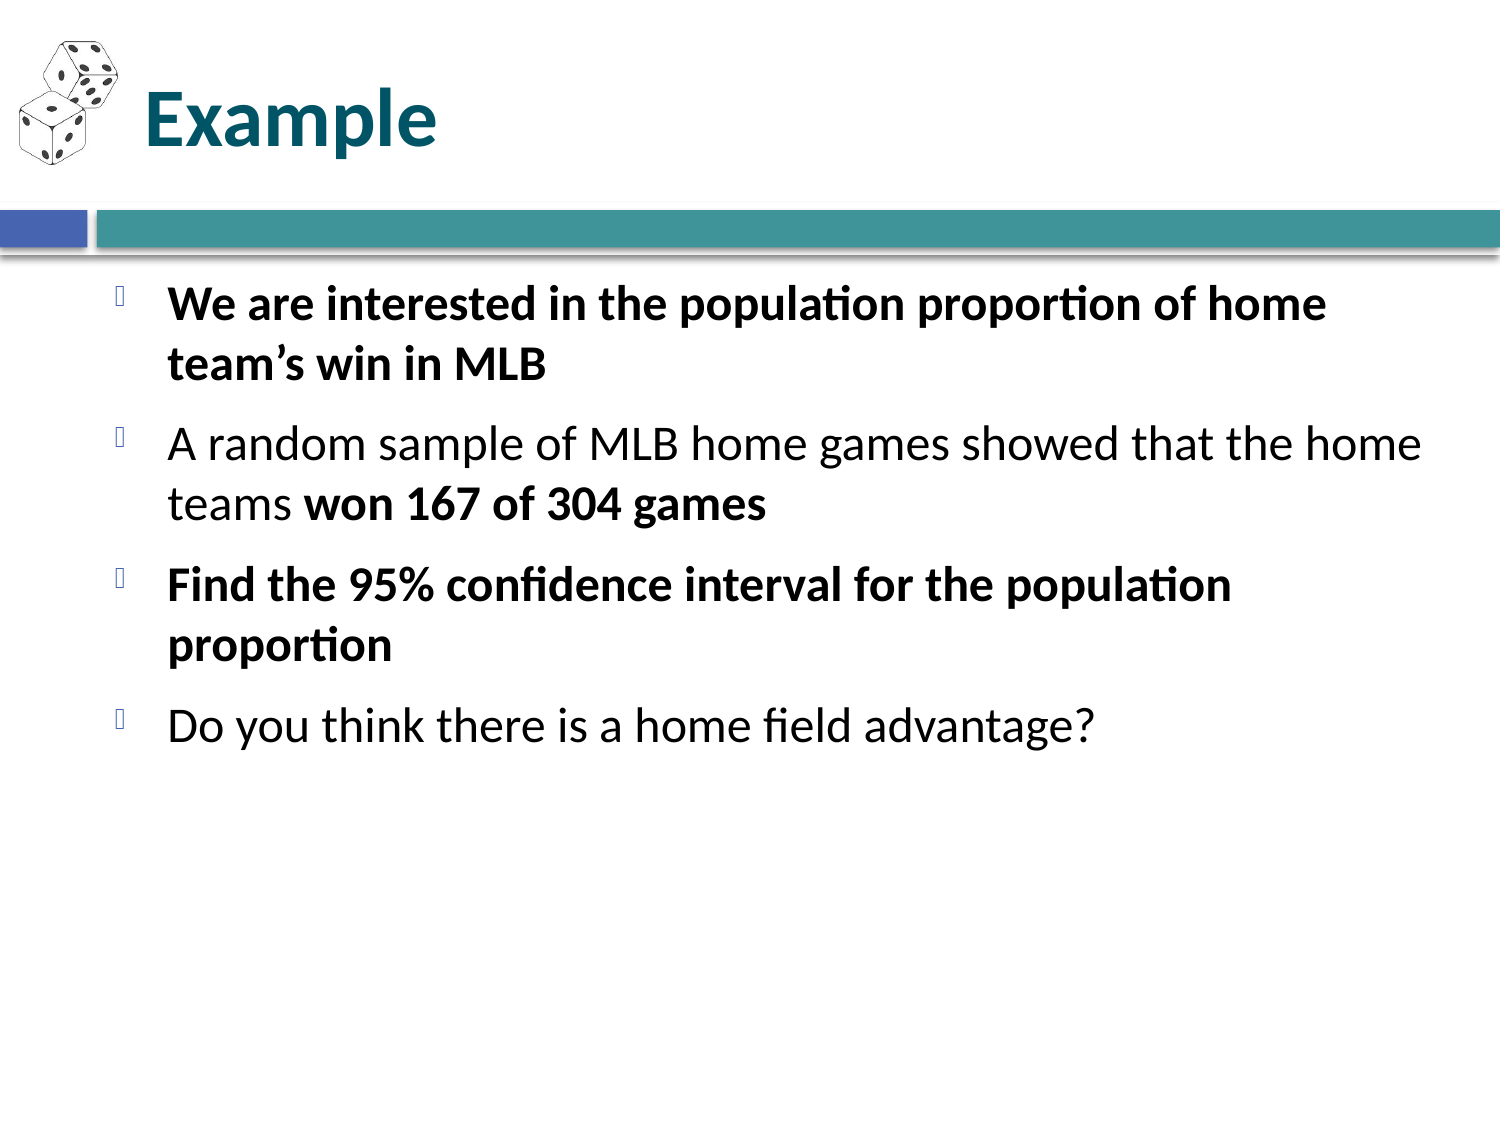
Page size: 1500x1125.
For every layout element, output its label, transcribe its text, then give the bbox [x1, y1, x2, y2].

list We are interested in the population proportion of home team’s win in MLB A random sample of MLB home games showed that the home teams won 167 of 304 games Find the 95% confidence interval for the population proportion Do you think there is a home field advantage? [100, 262, 1454, 1094]
title Example [130, 19, 1471, 207]
picture [1, 41, 125, 165]
